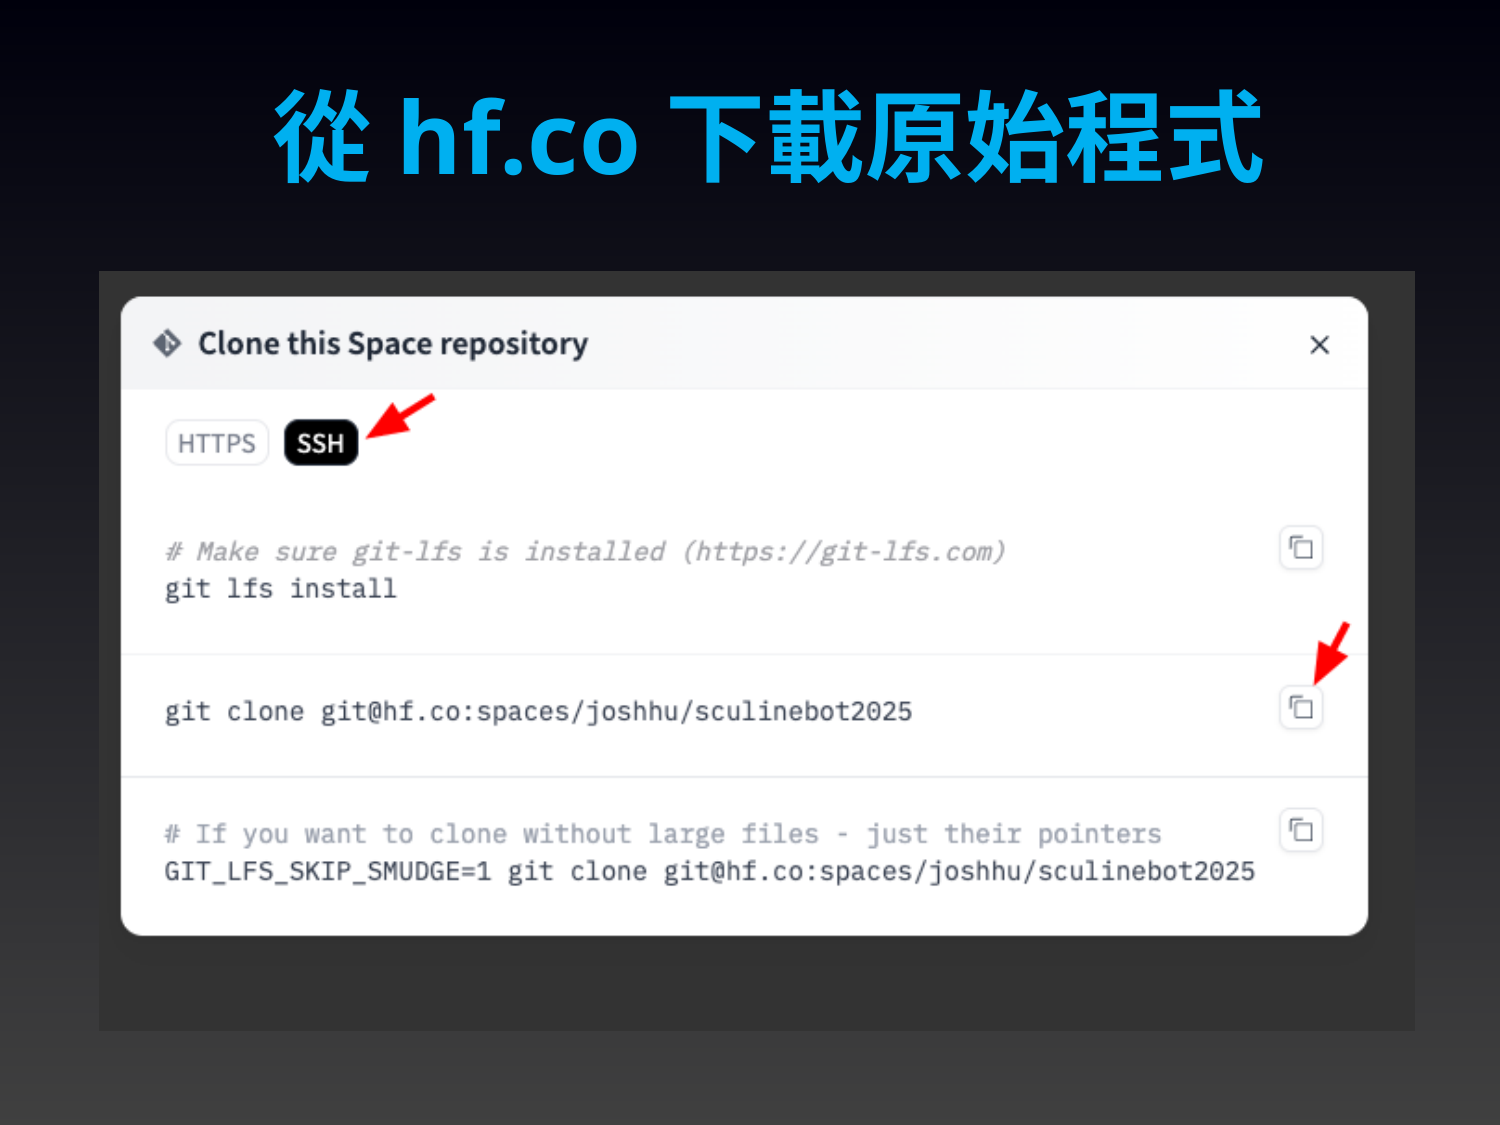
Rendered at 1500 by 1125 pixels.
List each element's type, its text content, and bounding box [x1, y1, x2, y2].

picture [99, 271, 1415, 1031]
text_box 從hf.co下載原始程式 [258, 46, 1329, 210]
